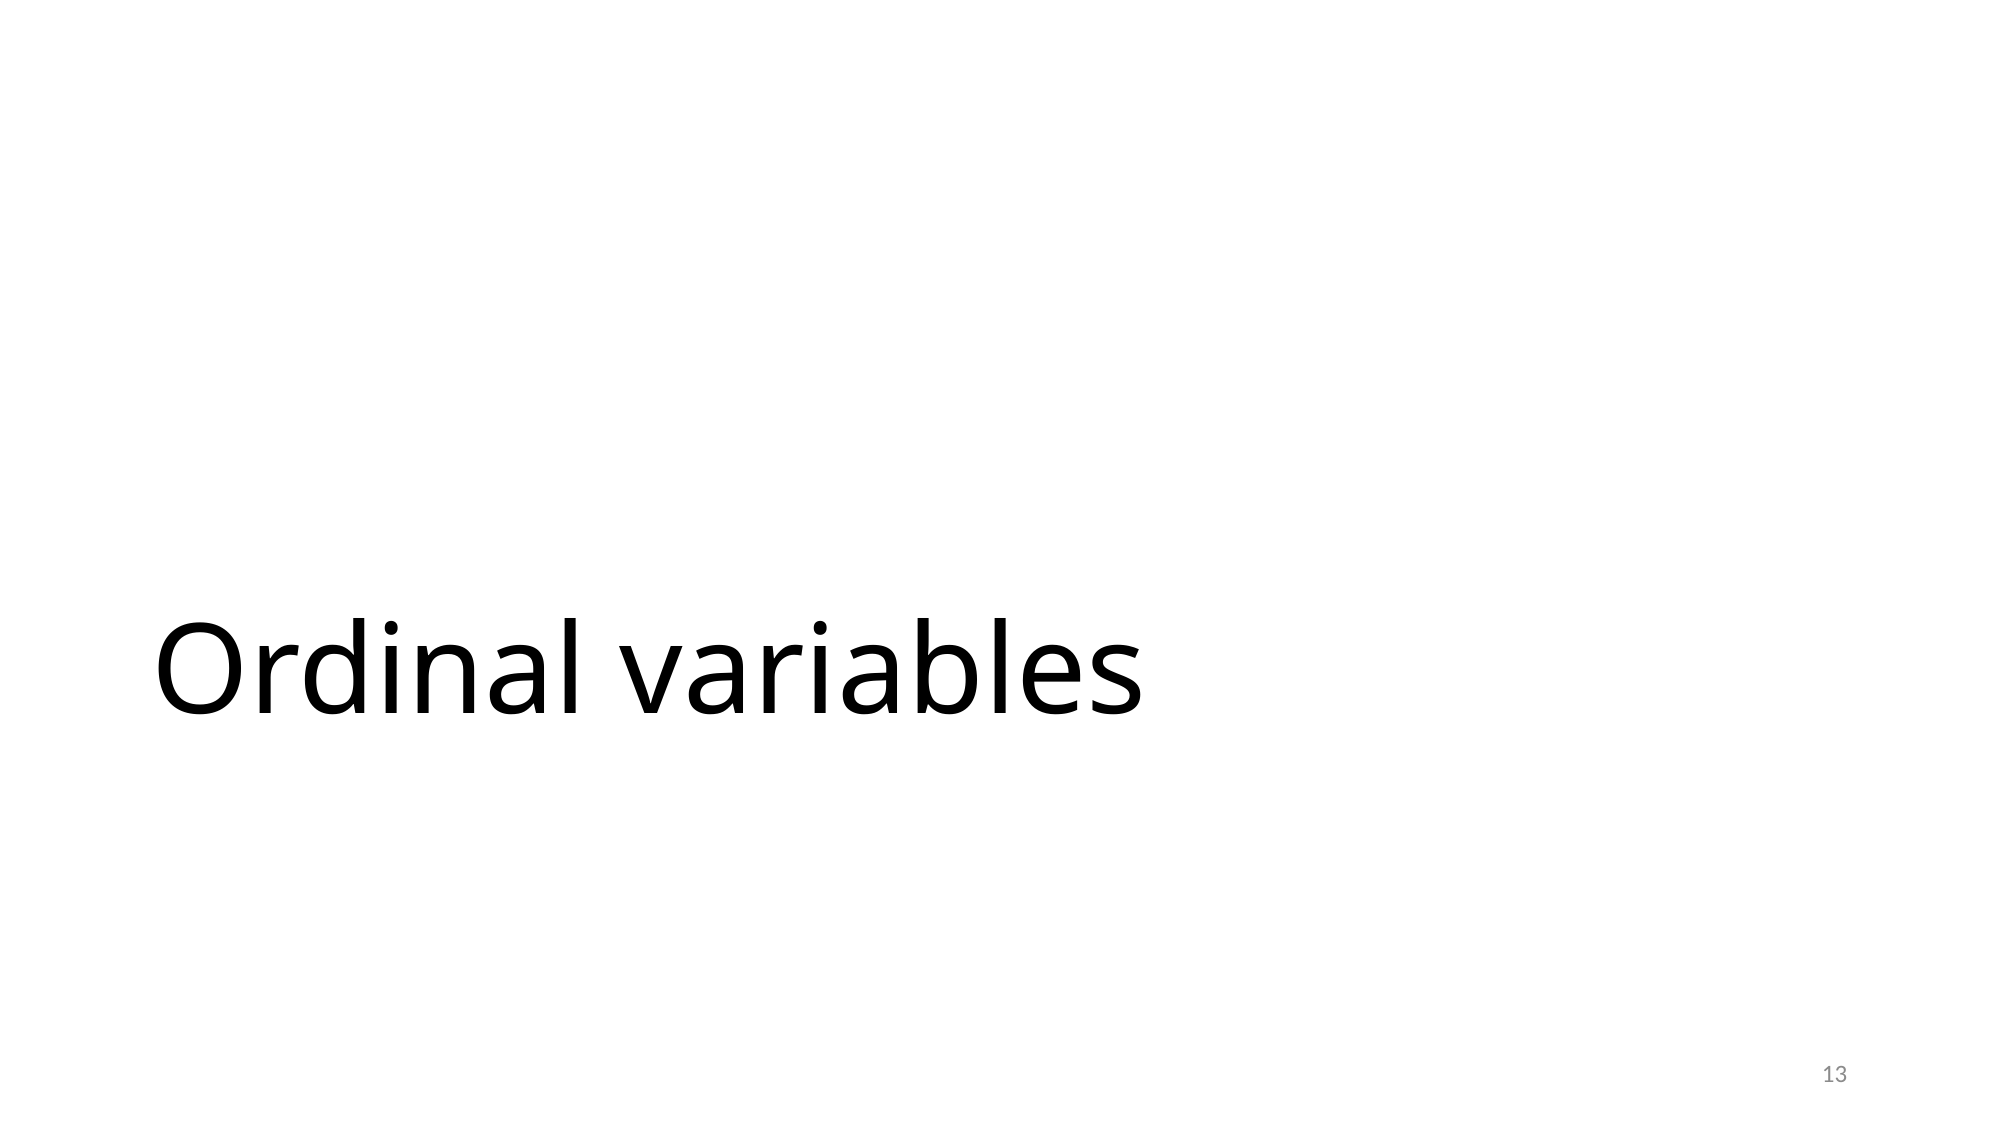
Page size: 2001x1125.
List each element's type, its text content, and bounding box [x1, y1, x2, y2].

title Ordinal variables [136, 280, 1862, 749]
slide_number 13 [1412, 1042, 1863, 1103]
